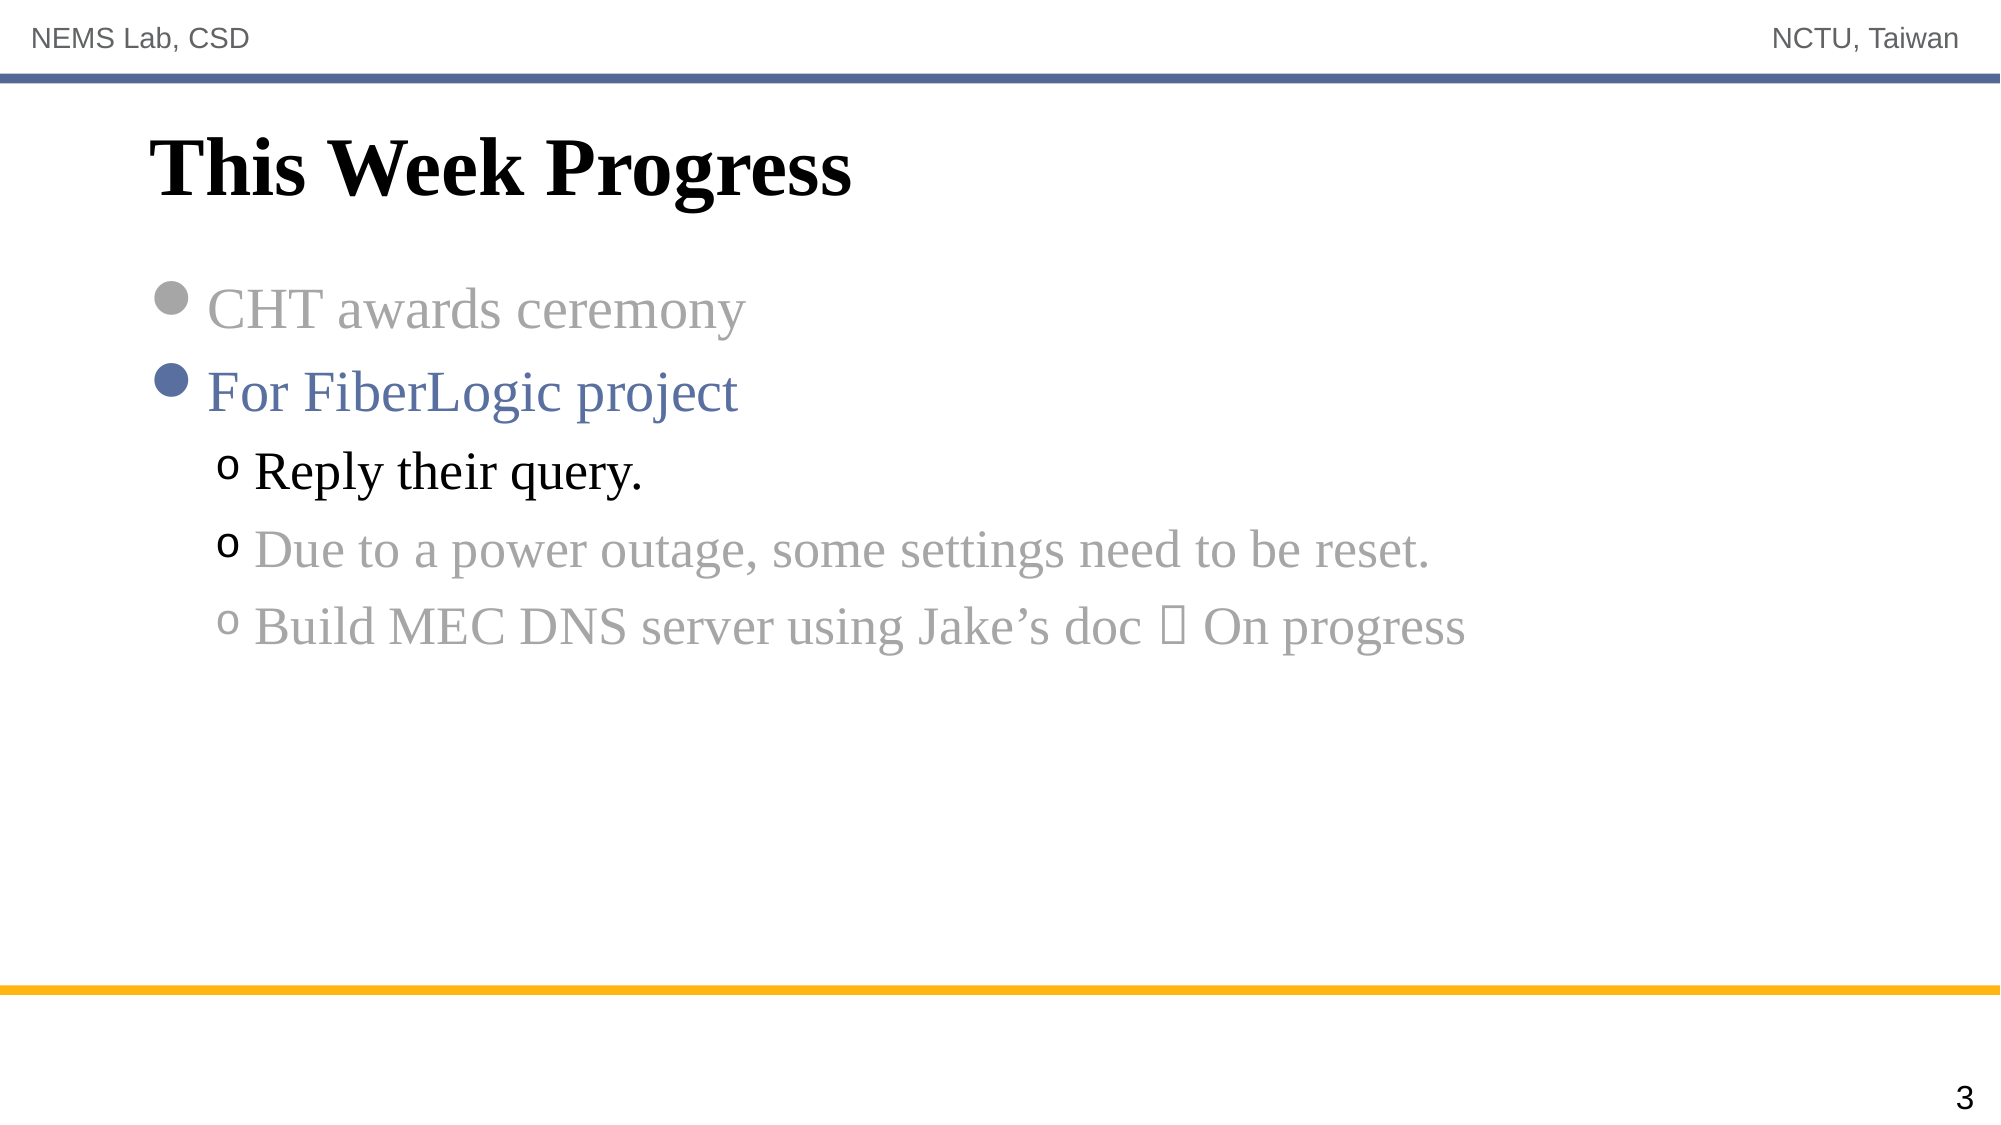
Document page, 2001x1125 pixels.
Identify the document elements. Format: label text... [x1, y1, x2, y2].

slide_number 3 [1574, 1071, 1975, 1121]
title This Week Progress [149, 97, 1849, 228]
list CHT awards ceremony For FiberLogic project Reply their query. Due to a power outage, some settings need to be reset. Build MEC DNS server using Jake’s doc  On progress [149, 270, 1844, 978]
